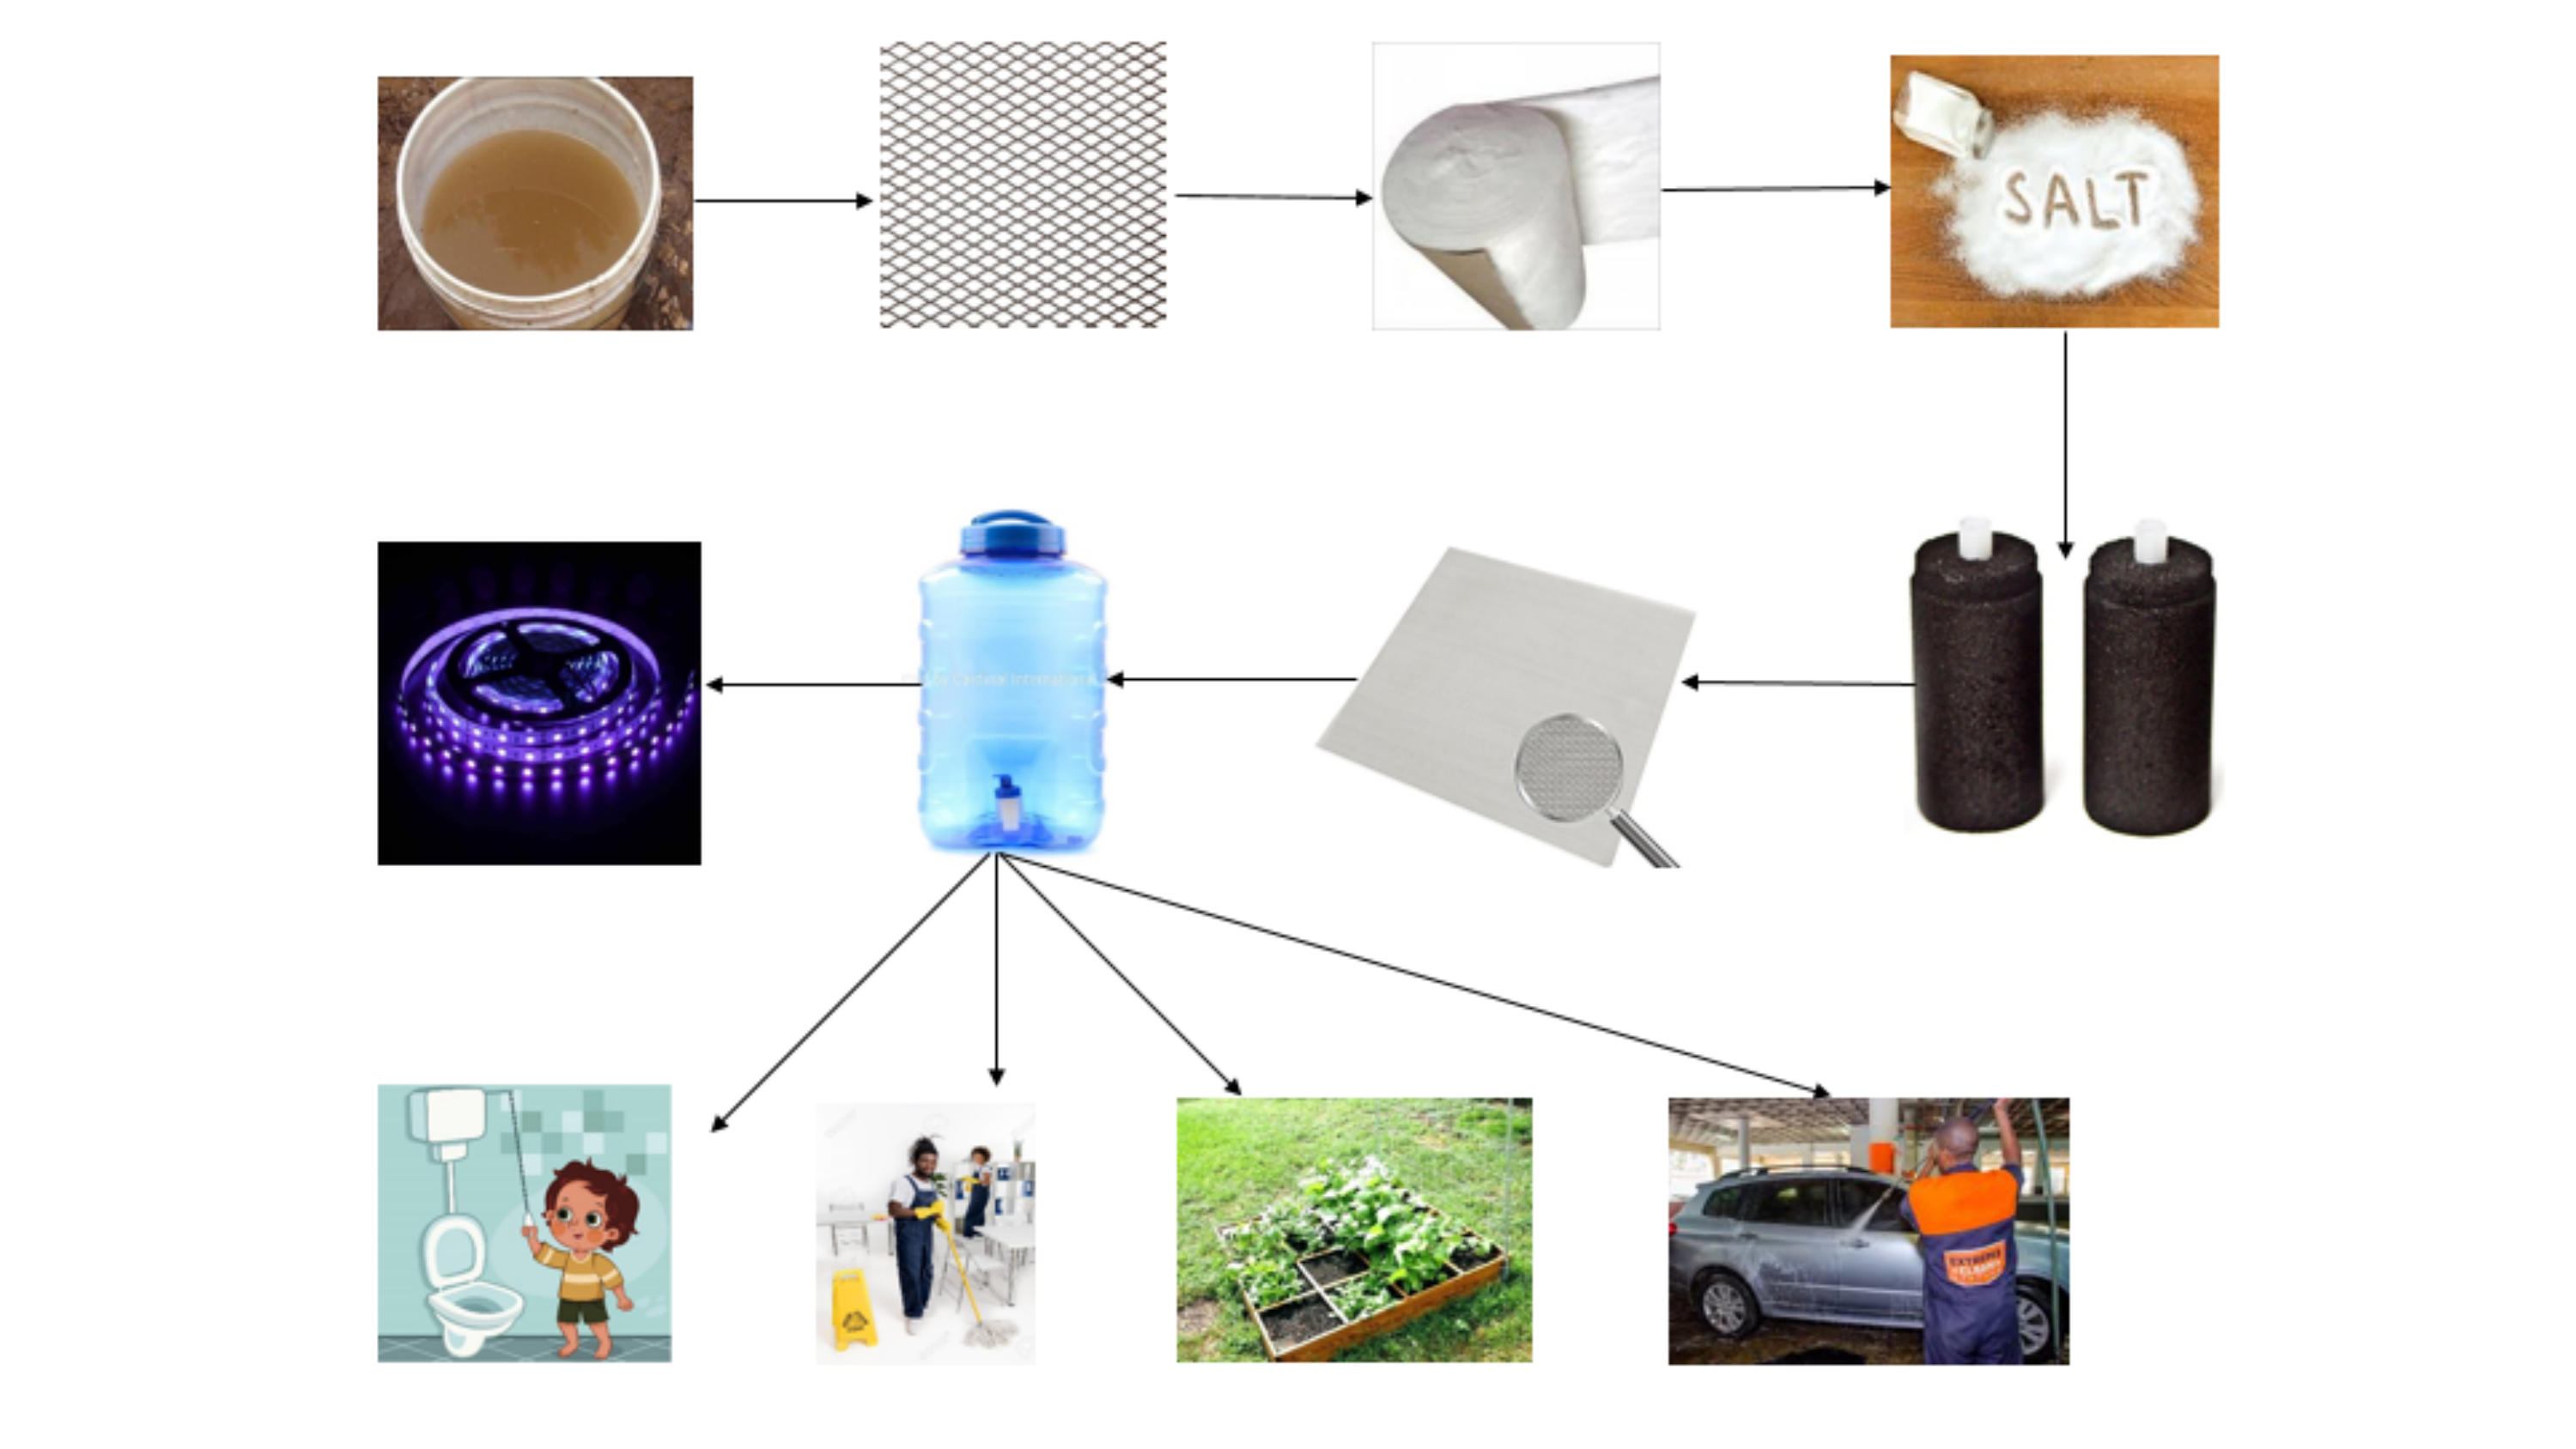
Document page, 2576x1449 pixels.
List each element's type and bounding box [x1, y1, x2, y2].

picture [327, 21, 2248, 1428]
